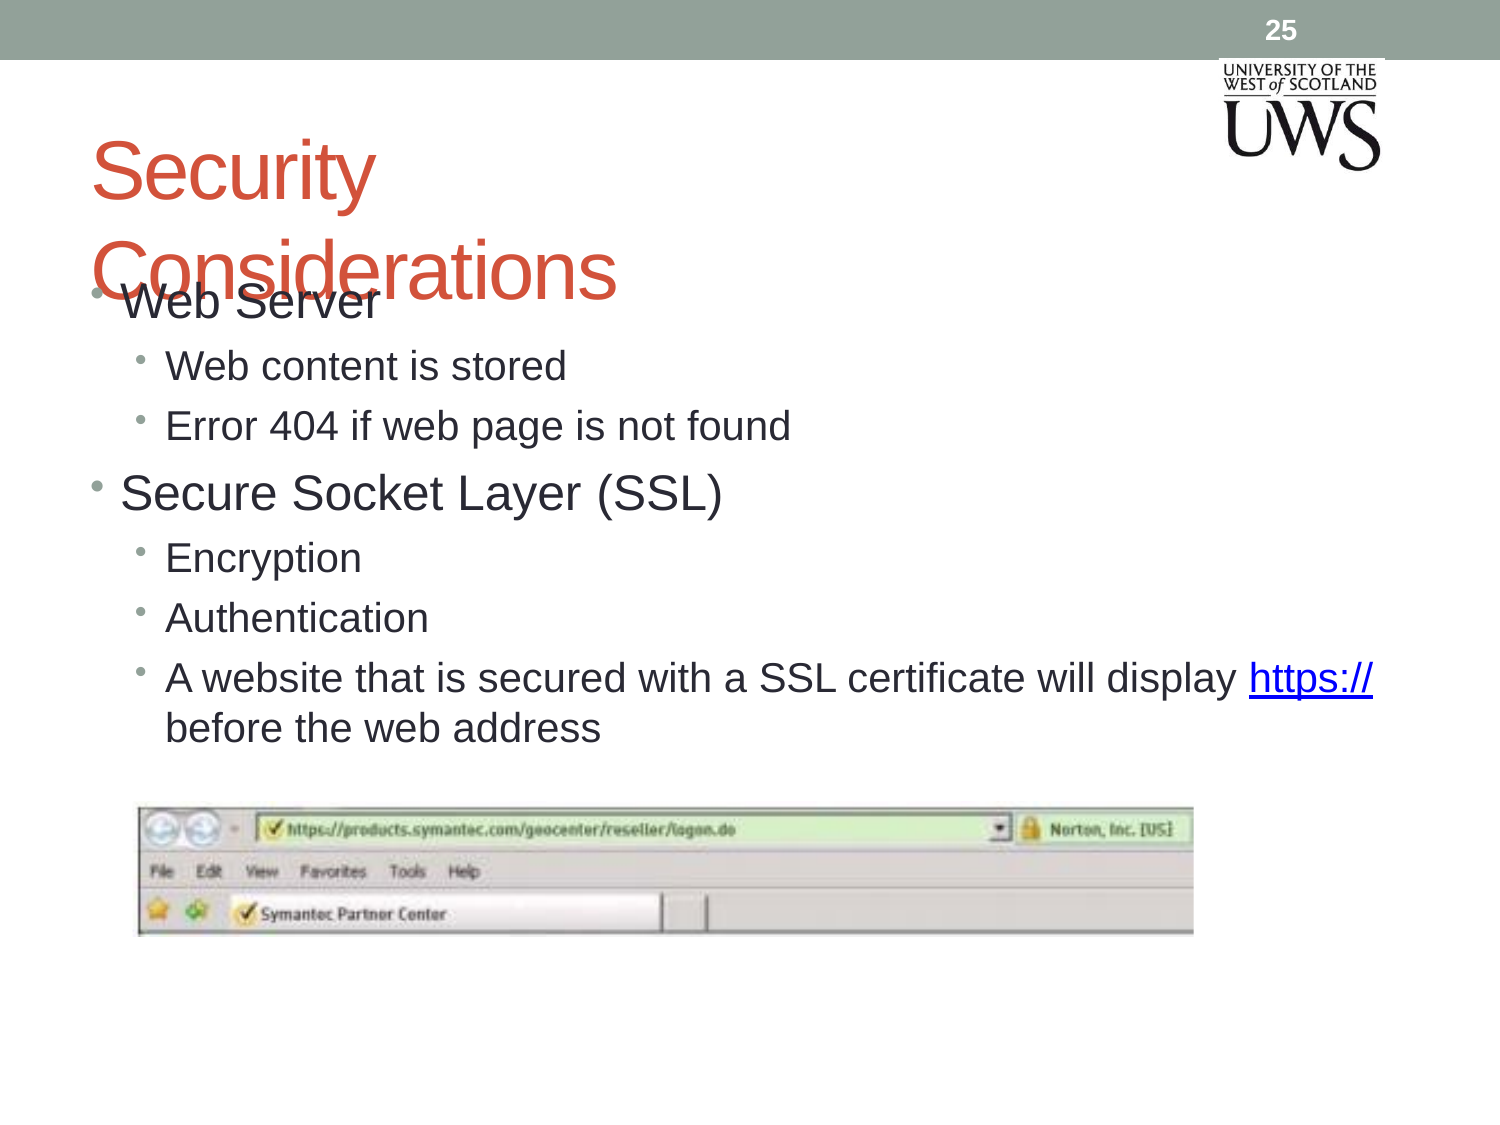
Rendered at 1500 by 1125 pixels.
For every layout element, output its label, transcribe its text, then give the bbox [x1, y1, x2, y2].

title Security Considerations [87, 114, 927, 254]
text_box Web Server Web content is stored Error 404 if web page is not found Secure Socket Layer (SSL) Encryption Authentication A website that is secured with a SSL certificate will display https:// before the web address [87, 254, 1375, 752]
text_box 25 [1263, 9, 1300, 47]
text_box [132, 801, 1194, 937]
picture [1218, 58, 1385, 176]
